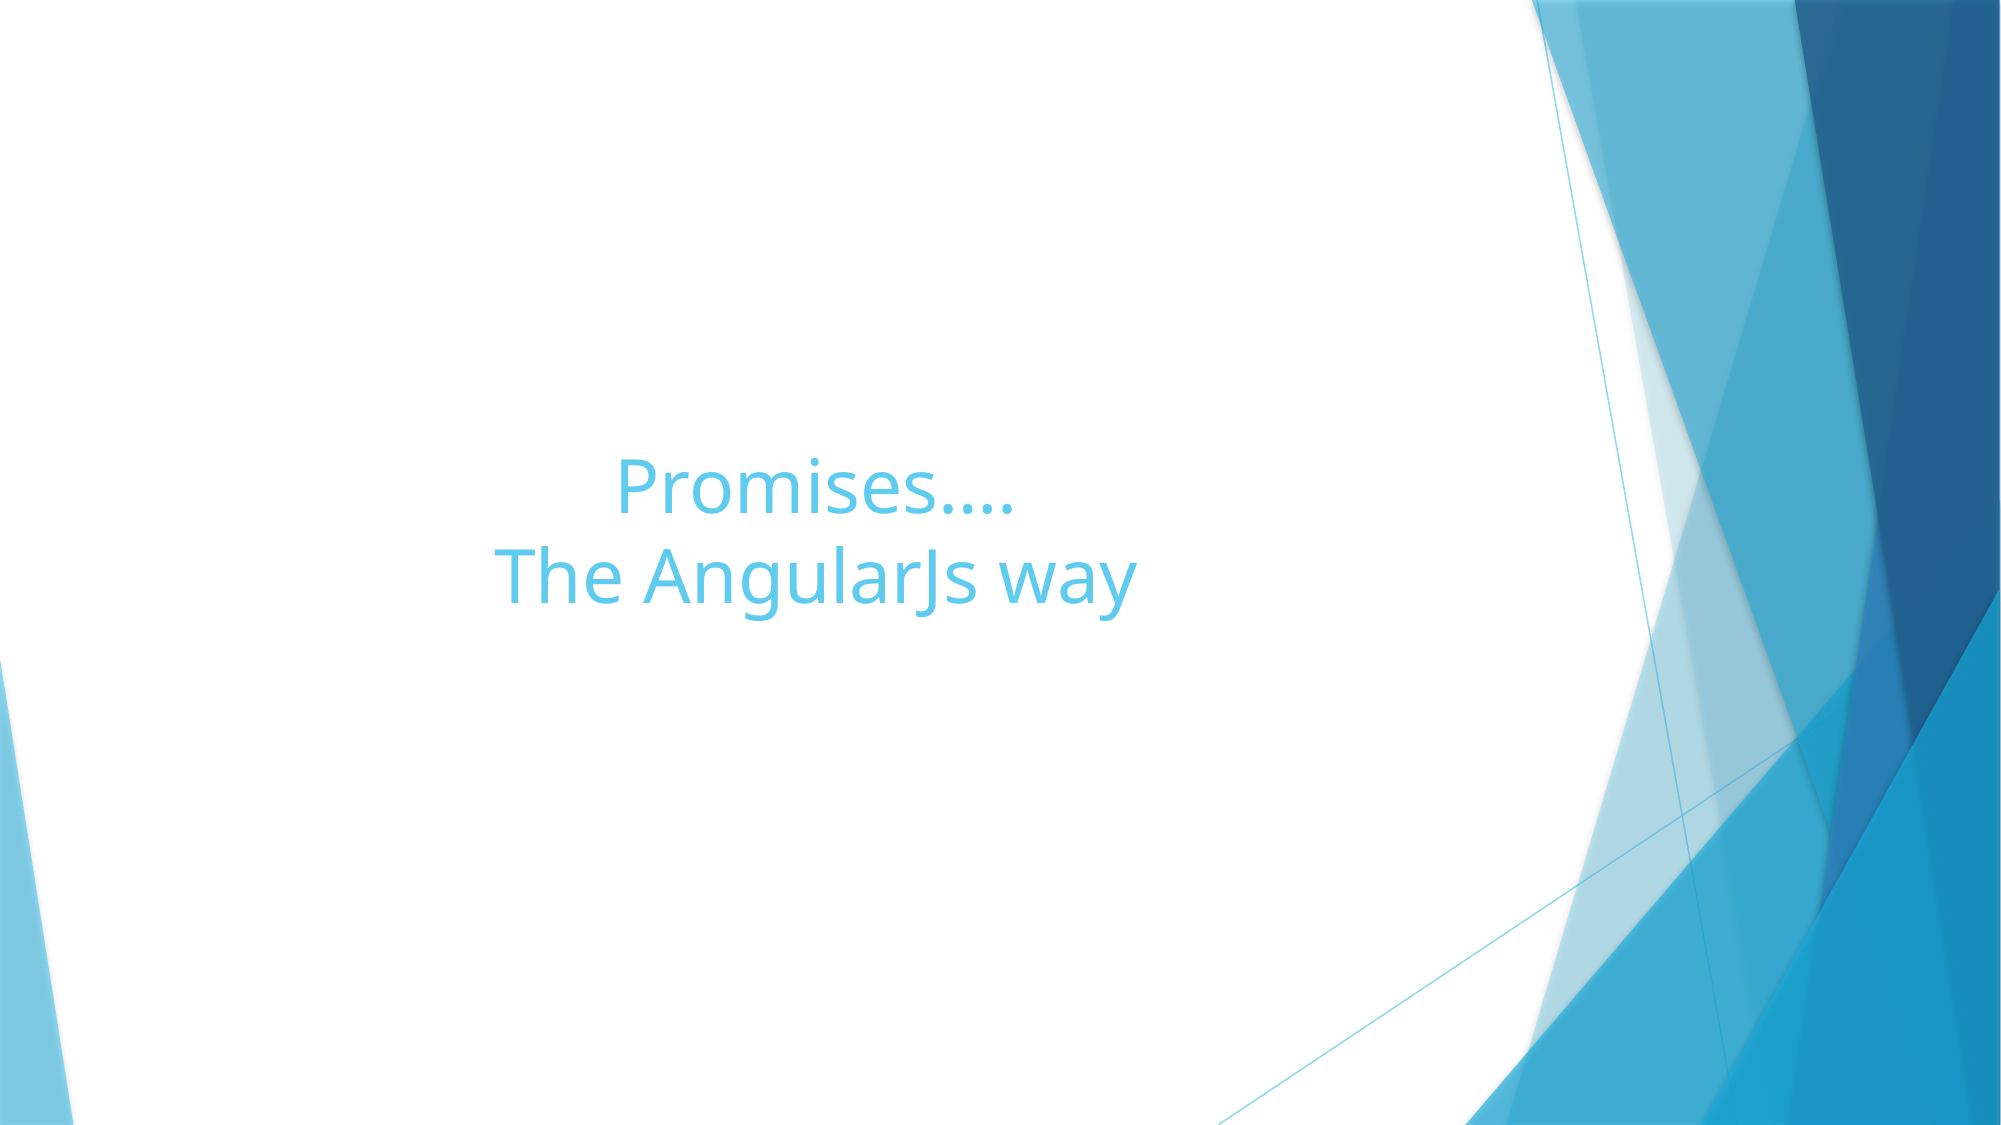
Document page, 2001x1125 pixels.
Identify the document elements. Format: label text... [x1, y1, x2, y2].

title Promises…. The AngularJs way [111, 431, 1522, 648]
